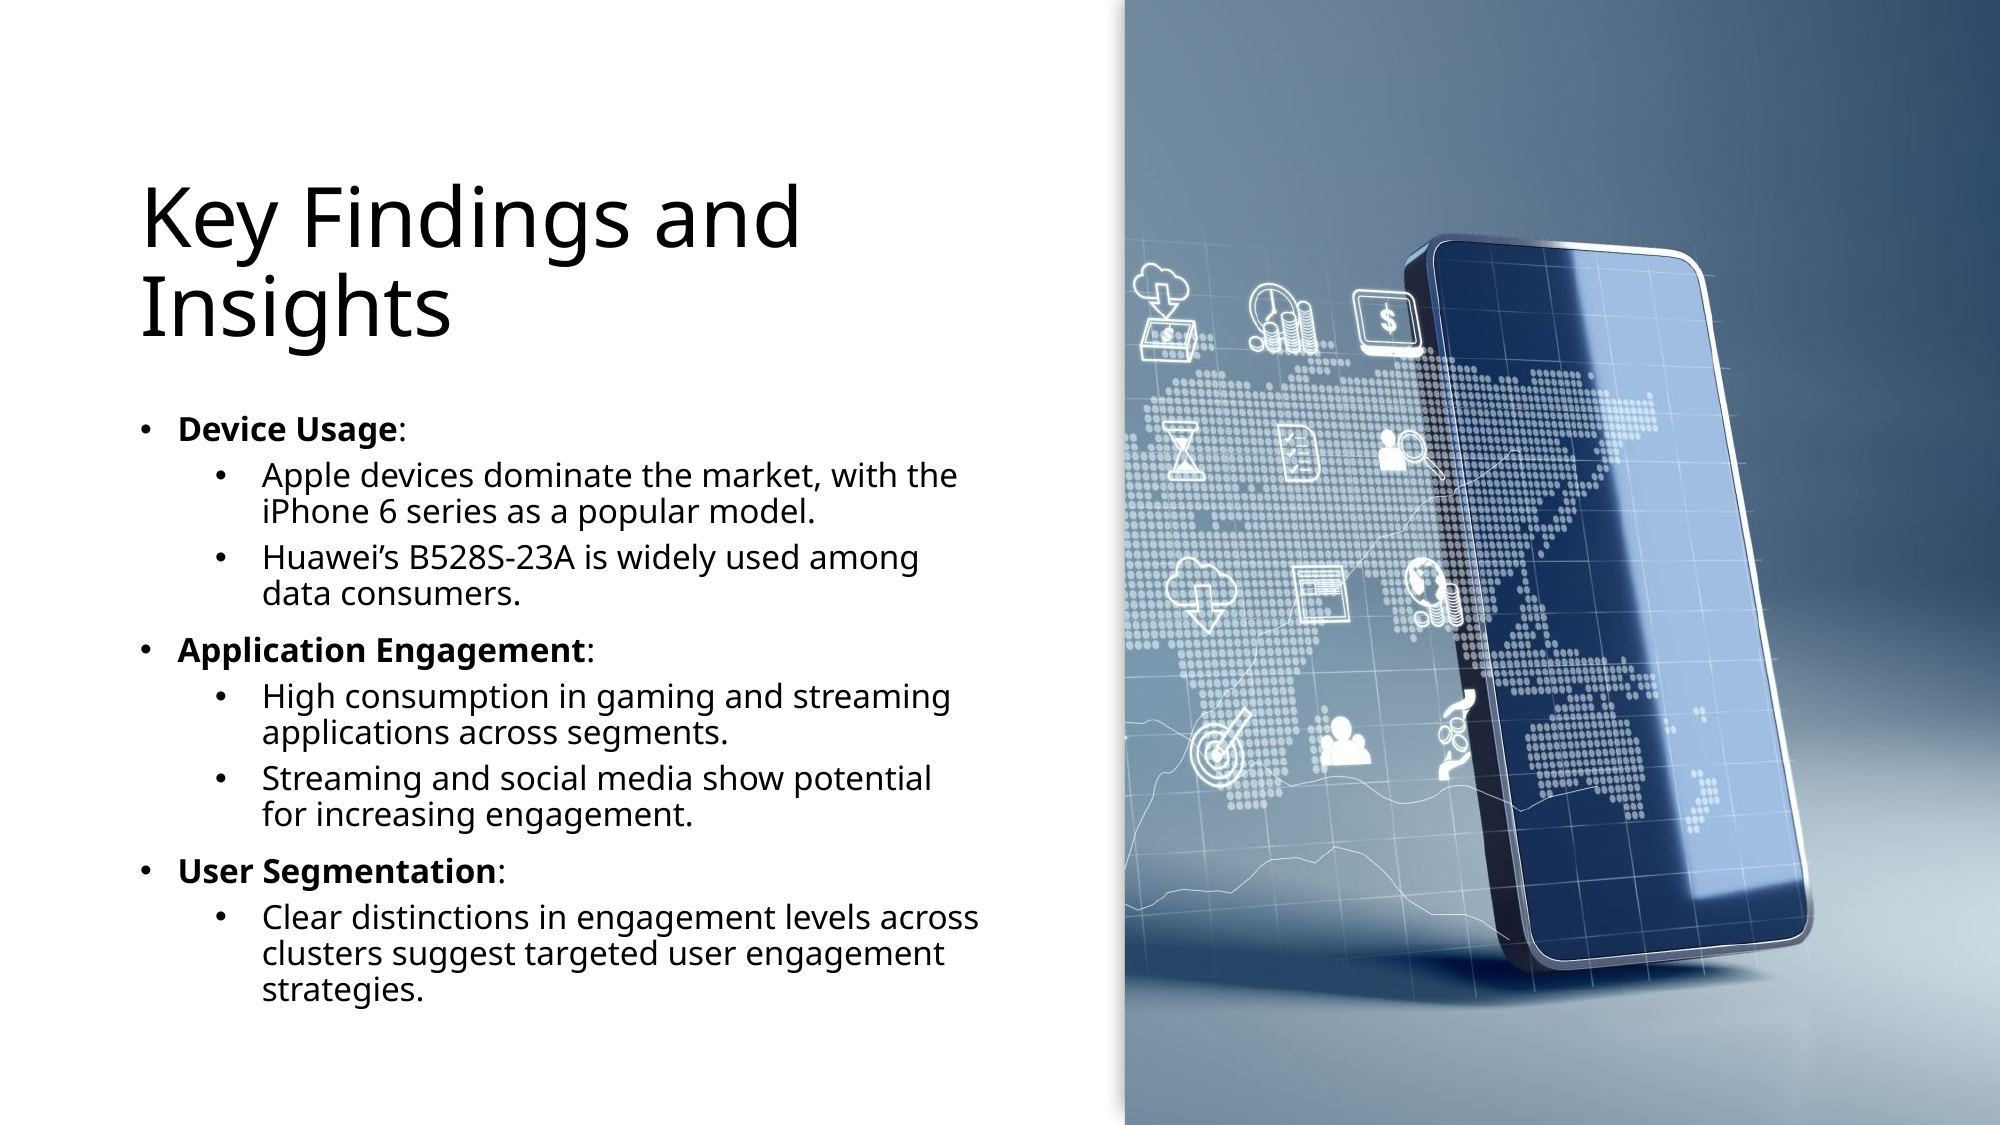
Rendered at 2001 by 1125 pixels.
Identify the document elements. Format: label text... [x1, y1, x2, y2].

text_box [0, 0, 1124, 1125]
list Device Usage: Apple devices dominate the market, with the iPhone 6 series as a popular model. Huawei’s B528S-23A is widely used among data consumers. Application Engagement: High consumption in gaming and streaming applications across segments. Streaming and social media show potential for increasing engagement. User Segmentation: Clear distinctions in engagement levels across clusters suggest targeted user engagement strategies. [124, 405, 1000, 1024]
title Key Findings and Insights [124, 125, 1000, 405]
picture [1124, 0, 2000, 1125]
